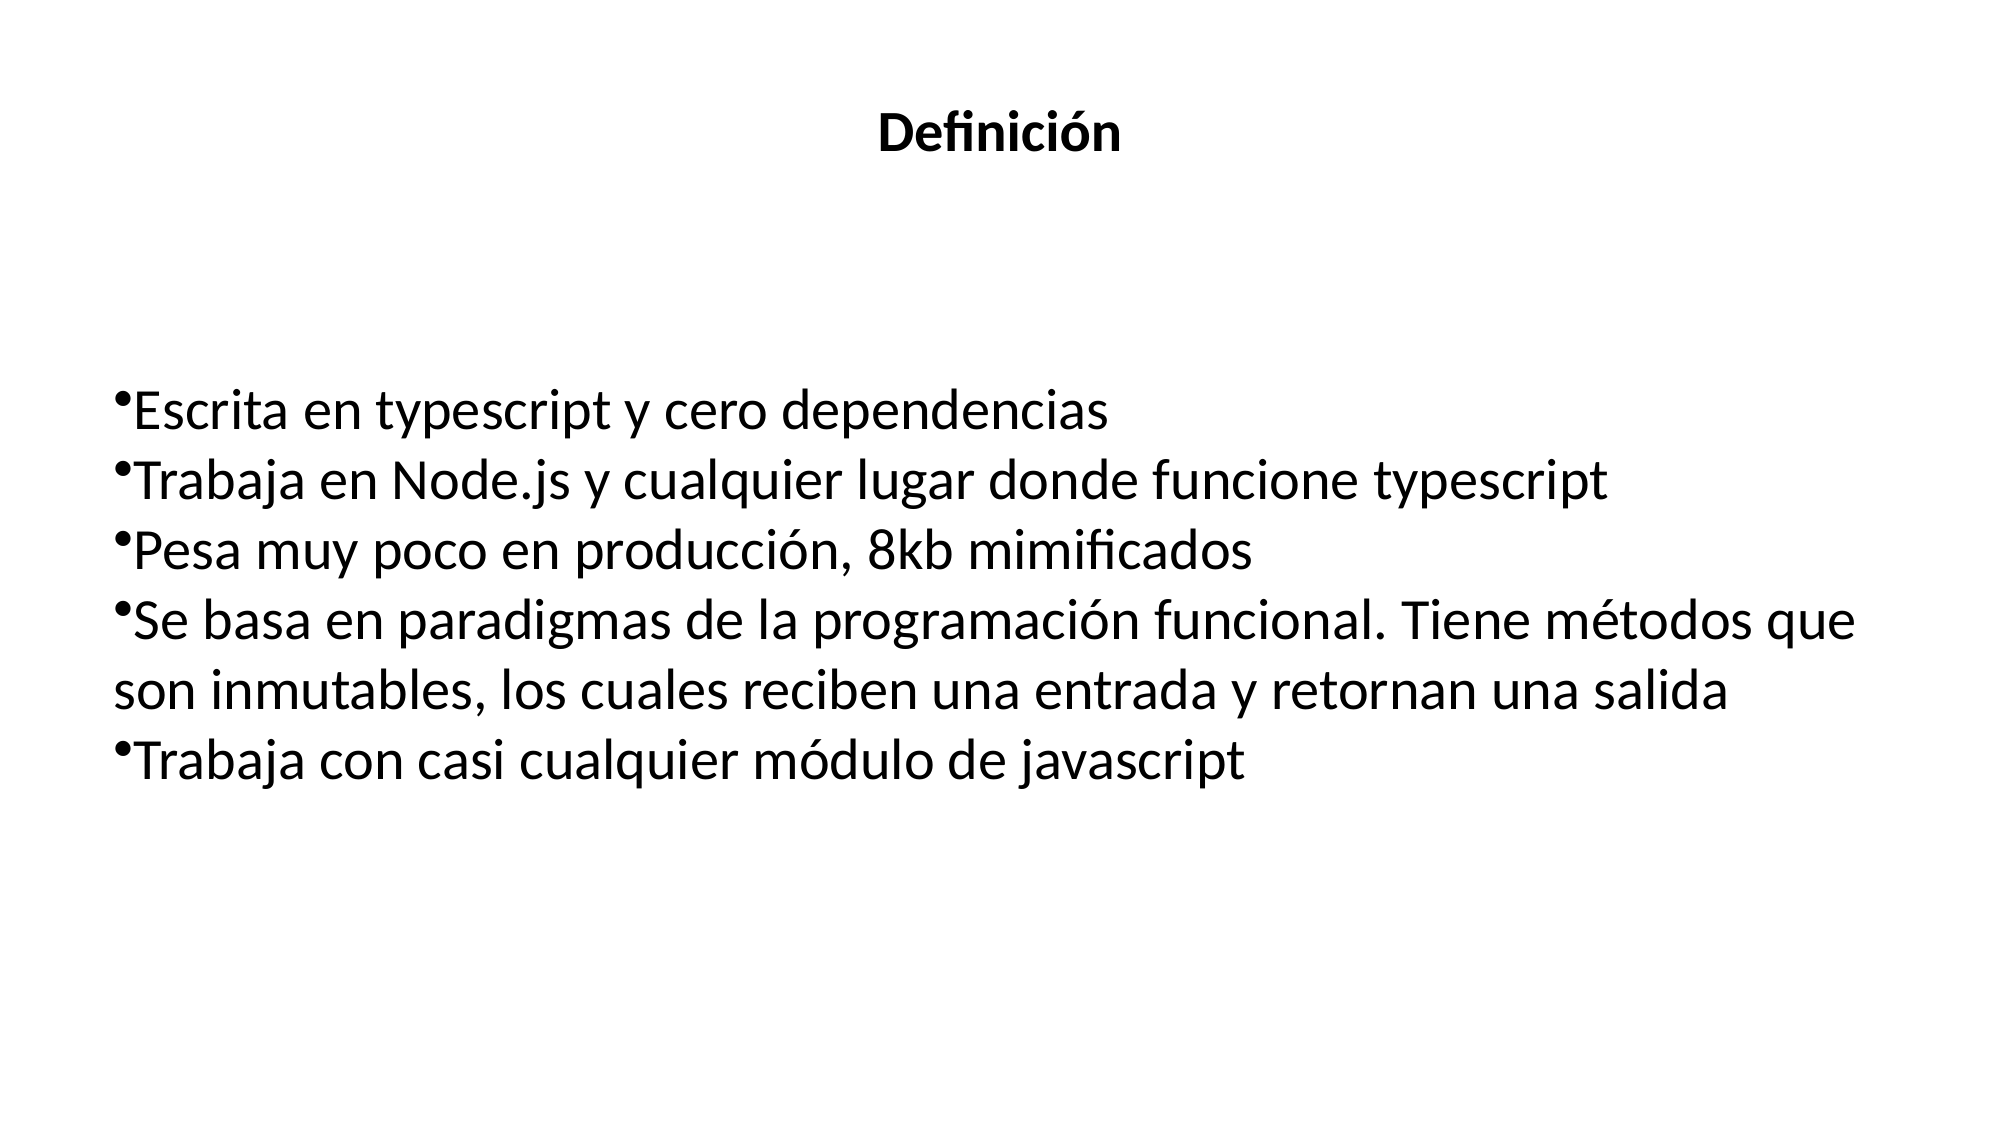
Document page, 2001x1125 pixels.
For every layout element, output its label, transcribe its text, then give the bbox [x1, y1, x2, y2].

text_box Escrita en typescript y cero dependencias Trabaja en Node.js y cualquier lugar donde funcione typescript Pesa muy poco en producción, 8kb mimificados Se basa en paradigmas de la programación funcional. Tiene métodos que son inmutables, los cuales reciben una entrada y retornan una salida Trabaja con casi cualquier módulo de javascript [113, 325, 1903, 836]
text_box Definición [96, 85, 1903, 311]
